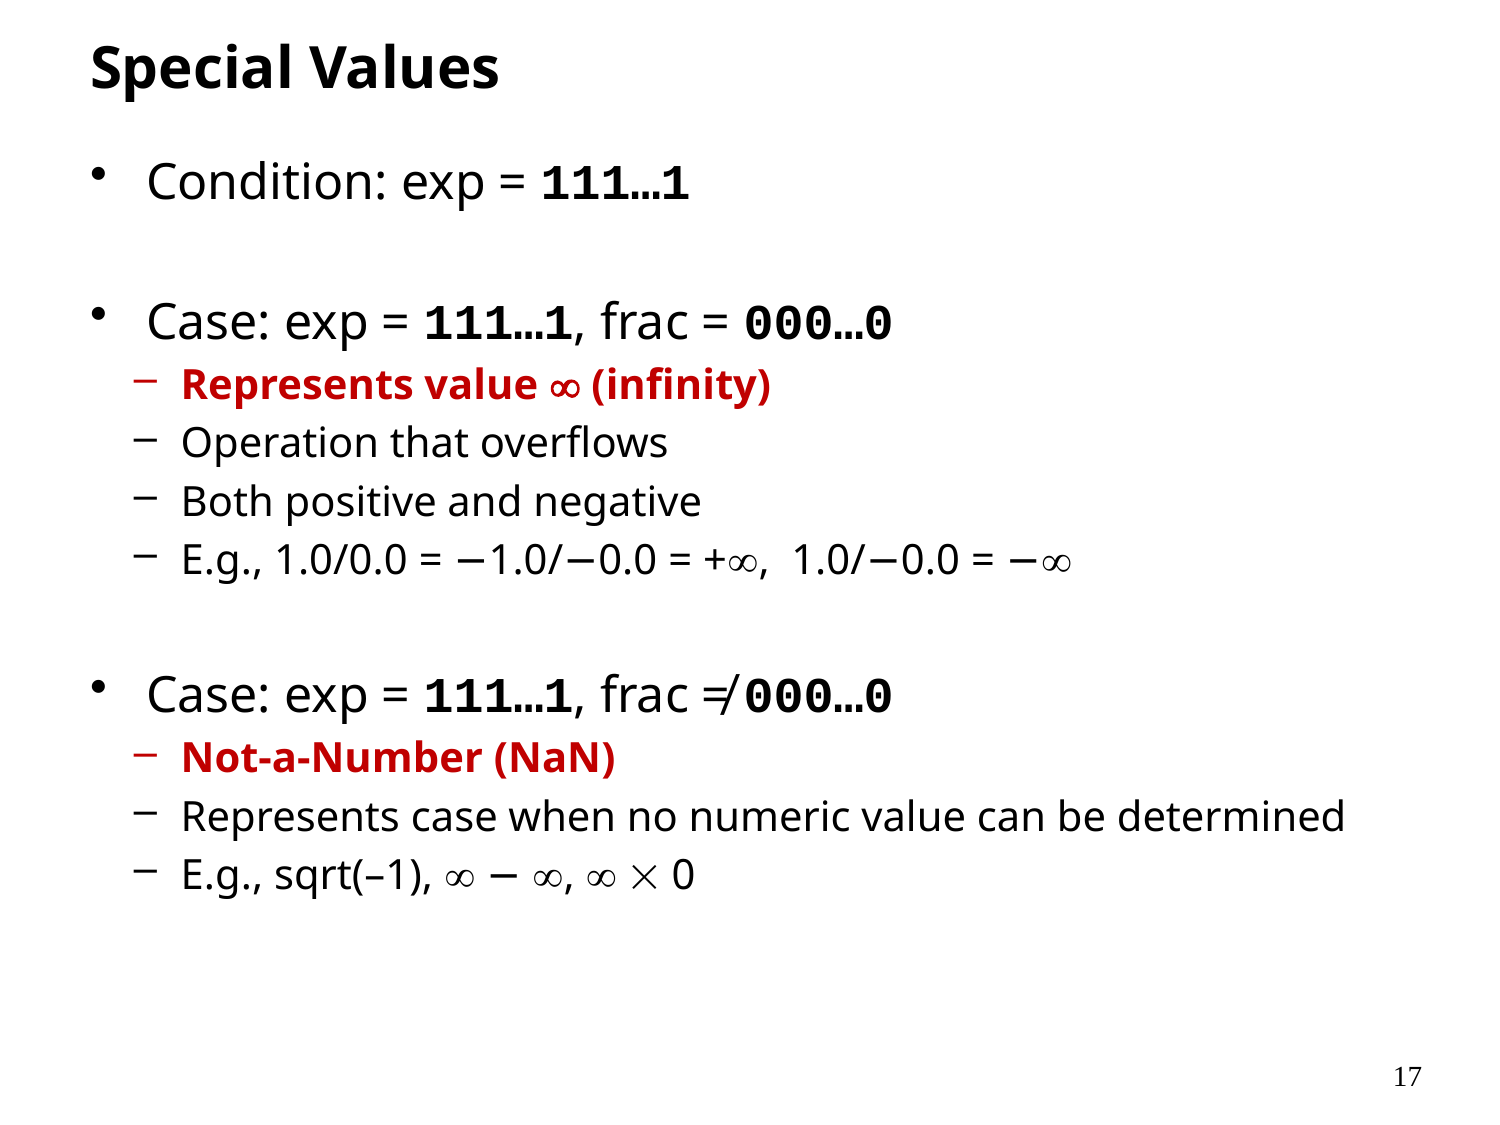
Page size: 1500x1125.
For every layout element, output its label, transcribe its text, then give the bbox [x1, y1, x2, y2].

slide_number 17 [1224, 1049, 1438, 1092]
title Special Values [75, 12, 1438, 117]
list Condition: exp = 111…1 Case: exp = 111…1, frac = 000…0 Represents value  (infinity) Operation that overflows Both positive and negative E.g., 1.0/0.0 = −1.0/−0.0 = +, 1.0/−0.0 = − Case: exp = 111…1, frac ≠ 000…0 Not-a-Number (NaN) Represents case when no numeric value can be determined E.g., sqrt(–1),  − ,   0 [75, 141, 1438, 1017]
